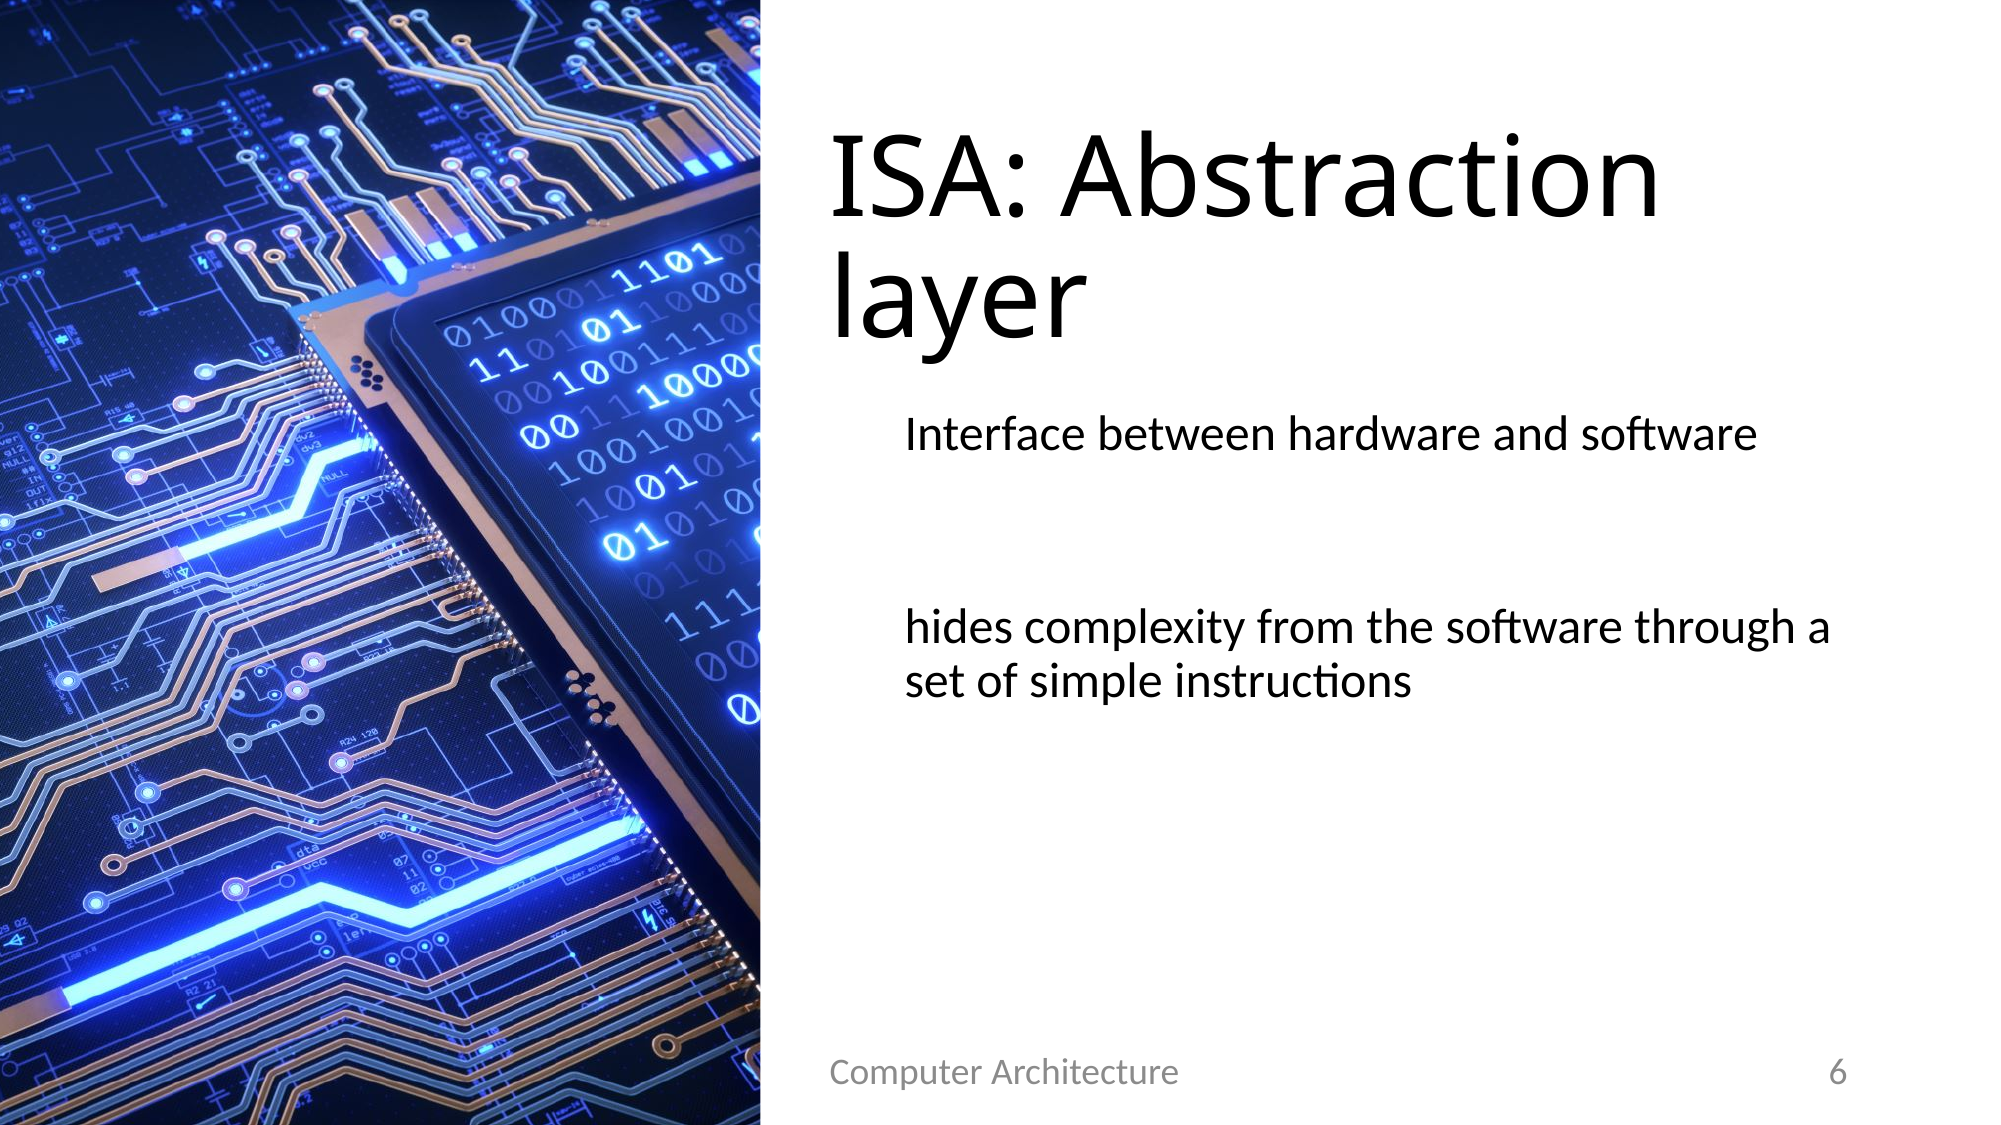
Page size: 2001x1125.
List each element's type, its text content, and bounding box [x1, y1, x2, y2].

footer Computer Architecture [814, 1042, 1494, 1103]
picture [0, 0, 761, 1125]
title ISA: Abstraction layer [814, 103, 1895, 379]
list Interface between hardware and software hides complexity from the software through a set of simple instructions [814, 399, 1895, 1021]
slide_number 6 [1667, 1042, 1863, 1103]
